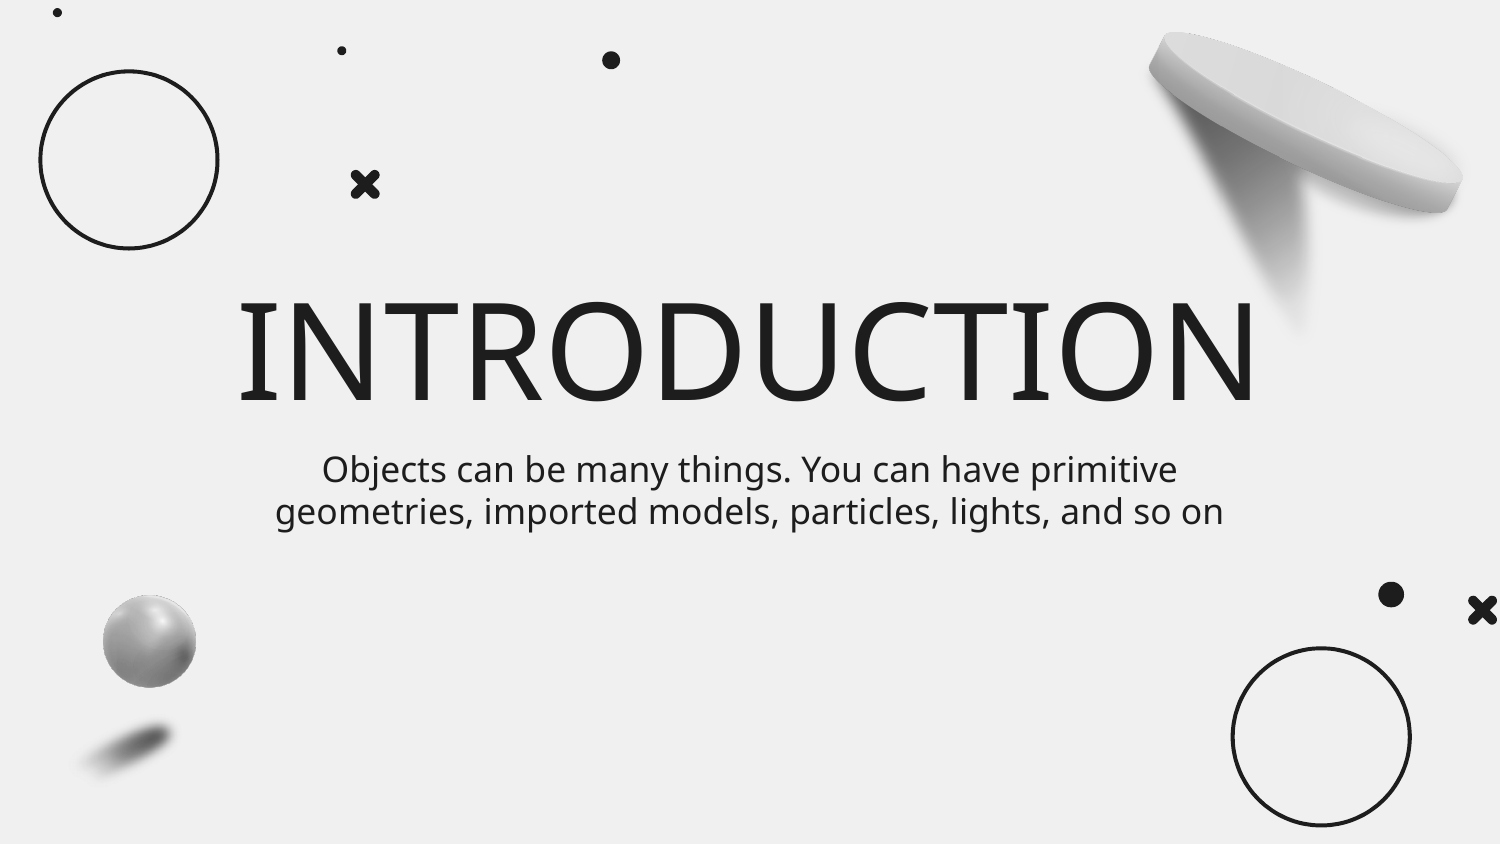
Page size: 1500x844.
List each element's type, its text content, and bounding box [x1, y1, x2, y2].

subtitle Objects can be many things. You can have primitive geometries, imported models, particles, lights, and so on [214, 414, 1286, 565]
picture [68, 594, 196, 789]
picture [1137, 32, 1472, 347]
title INTRODUCTION [214, 279, 1286, 414]
